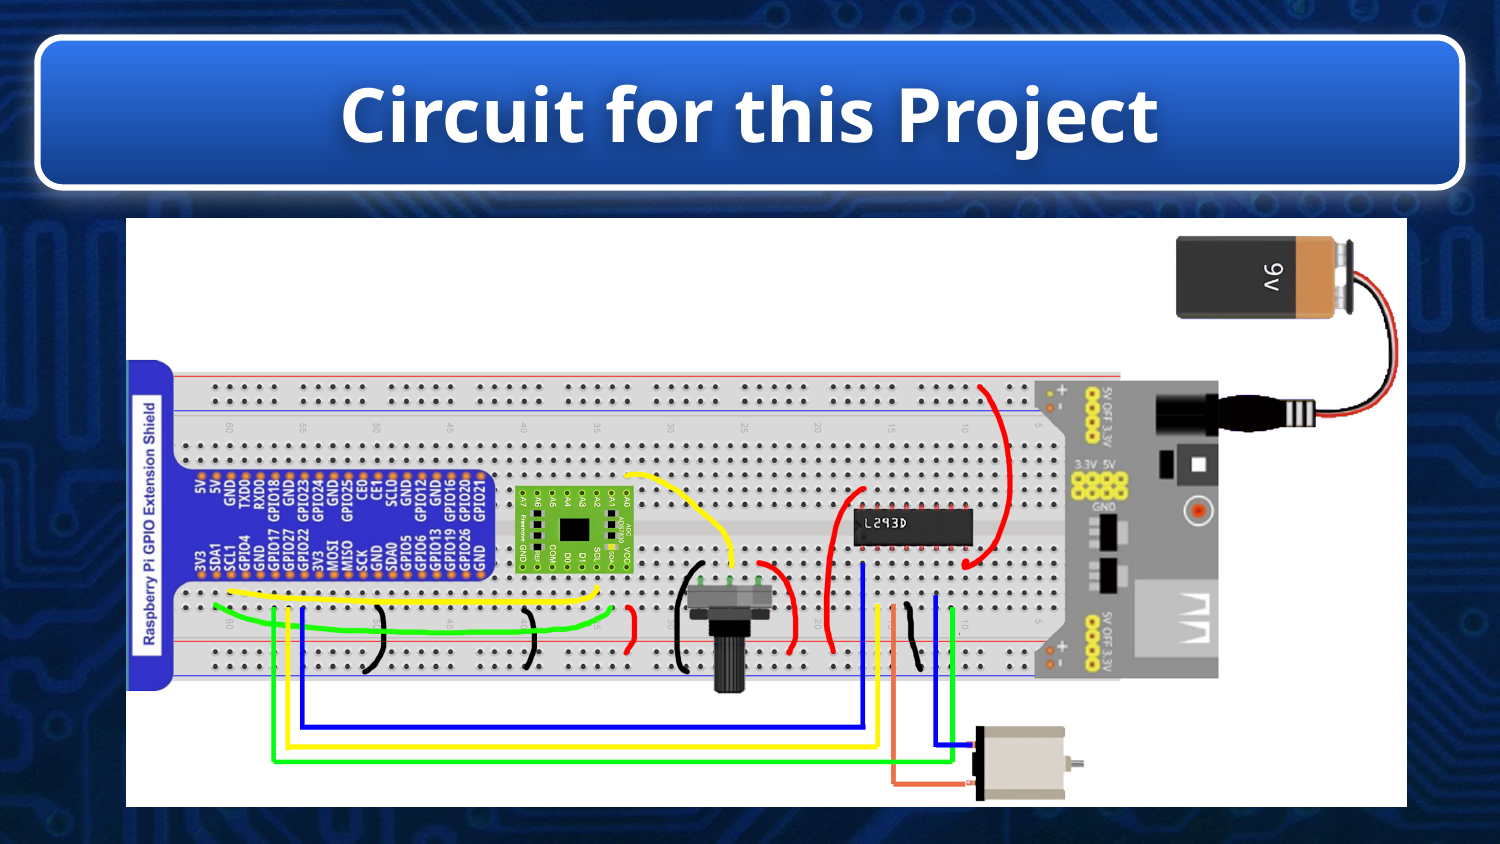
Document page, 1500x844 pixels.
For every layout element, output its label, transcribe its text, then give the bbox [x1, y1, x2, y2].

list To finish off this program, we have the destroy and entry code. [31, 63, 1469, 201]
title Circuit for this Project [75, 56, 1425, 169]
picture [0, 0, 1500, 844]
